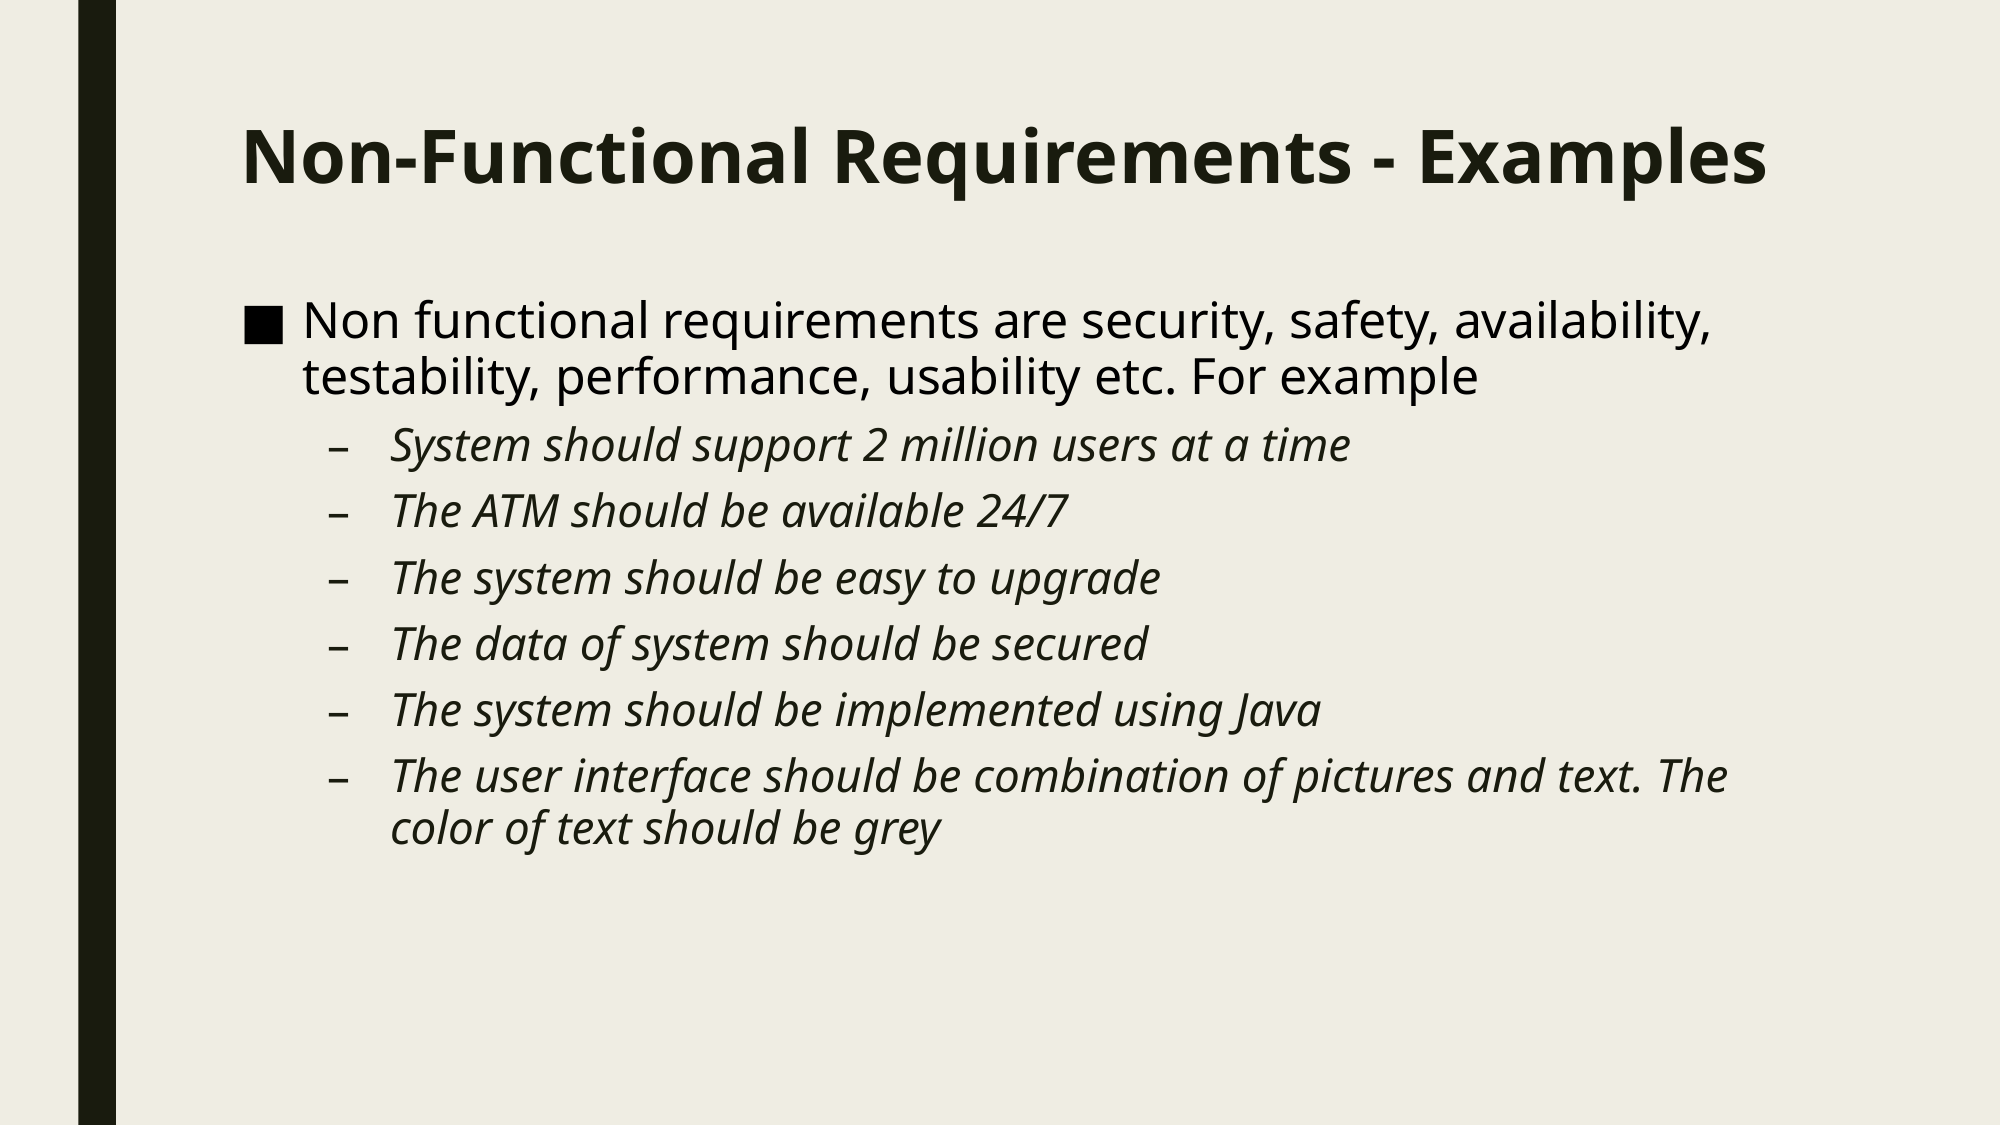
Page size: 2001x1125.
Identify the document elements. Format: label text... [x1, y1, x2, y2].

title Non-Functional Requirements - Examples [225, 112, 1800, 285]
list Non functional requirements are security, safety, availability, testability, performance, usability etc. For example System should support 2 million users at a time The ATM should be available 24/7 The system should be easy to upgrade The data of system should be secured The system should be implemented using Java The user interface should be combination of pictures and text. The color of text should be grey [225, 285, 1800, 1079]
